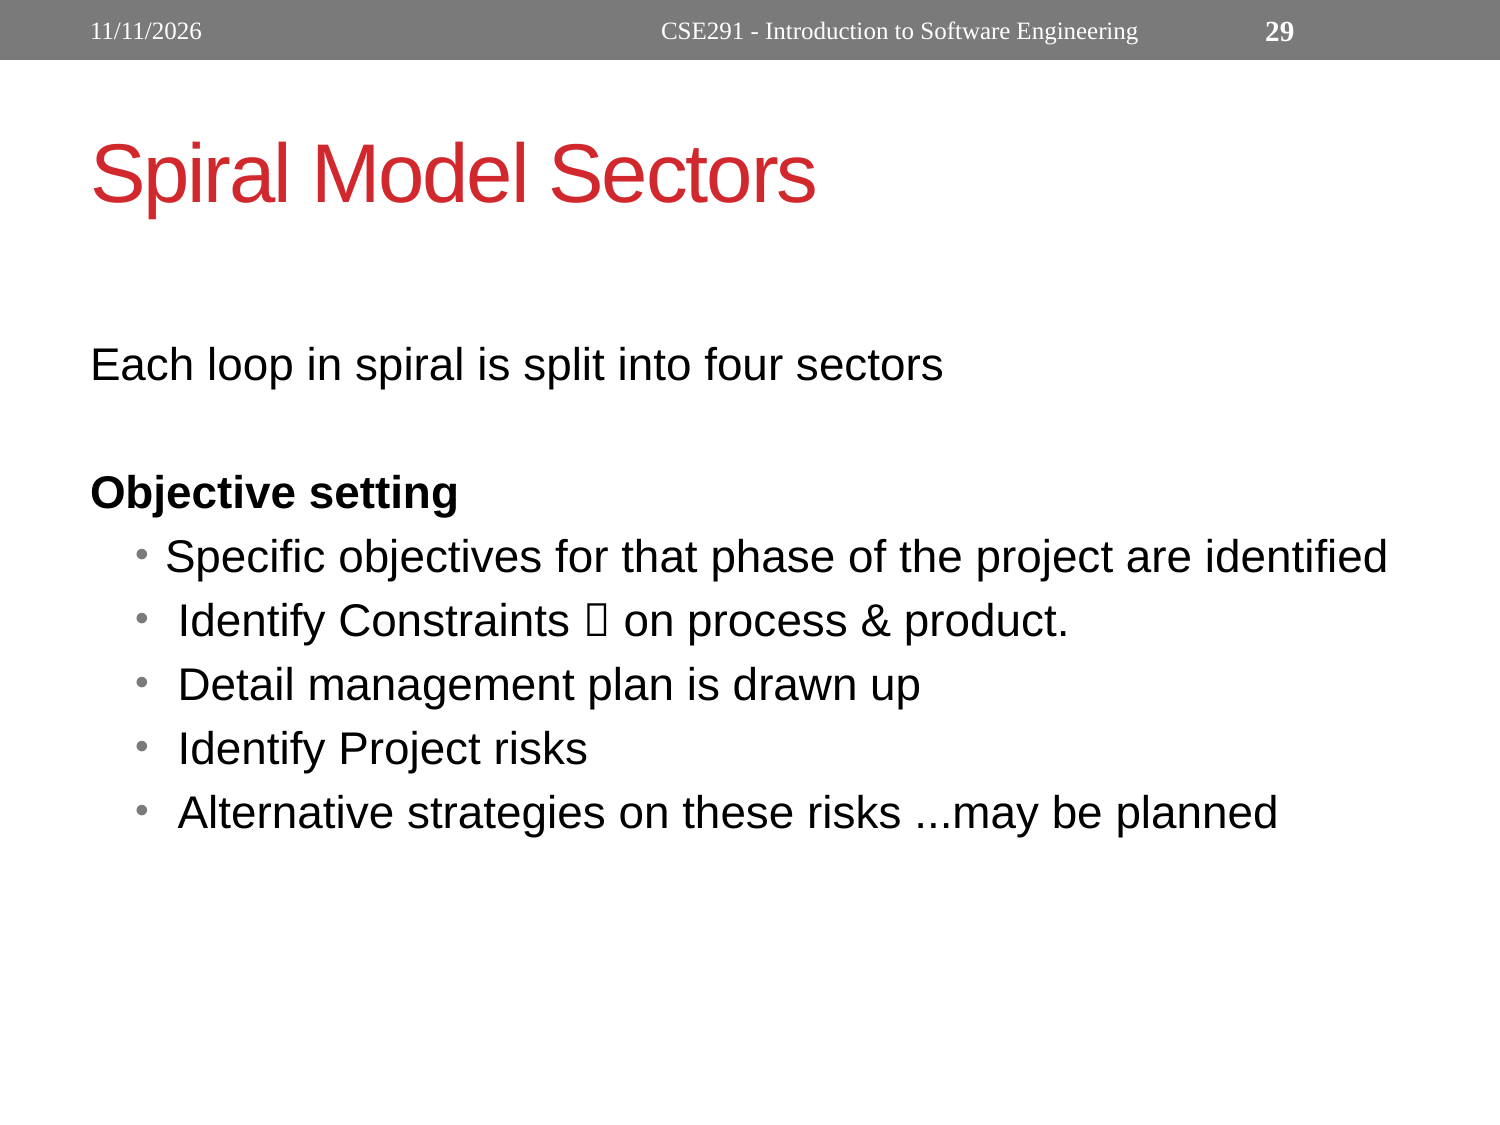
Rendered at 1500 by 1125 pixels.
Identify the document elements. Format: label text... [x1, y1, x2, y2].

list Each loop in spiral is split into four sectors Objective setting Specific objectives for that phase of the project are identified Identify Constraints  on process & product. Detail management plan is drawn up Identify Project risks Alternative strategies on these risks ...may be planned [75, 262, 1425, 1063]
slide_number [75, 3, 550, 57]
footer CSE291 - Introduction to Software Engineering [562, 3, 1238, 57]
title Spiral Model Sectors [75, 87, 1425, 250]
slide_number 29 [1250, 3, 1425, 57]
